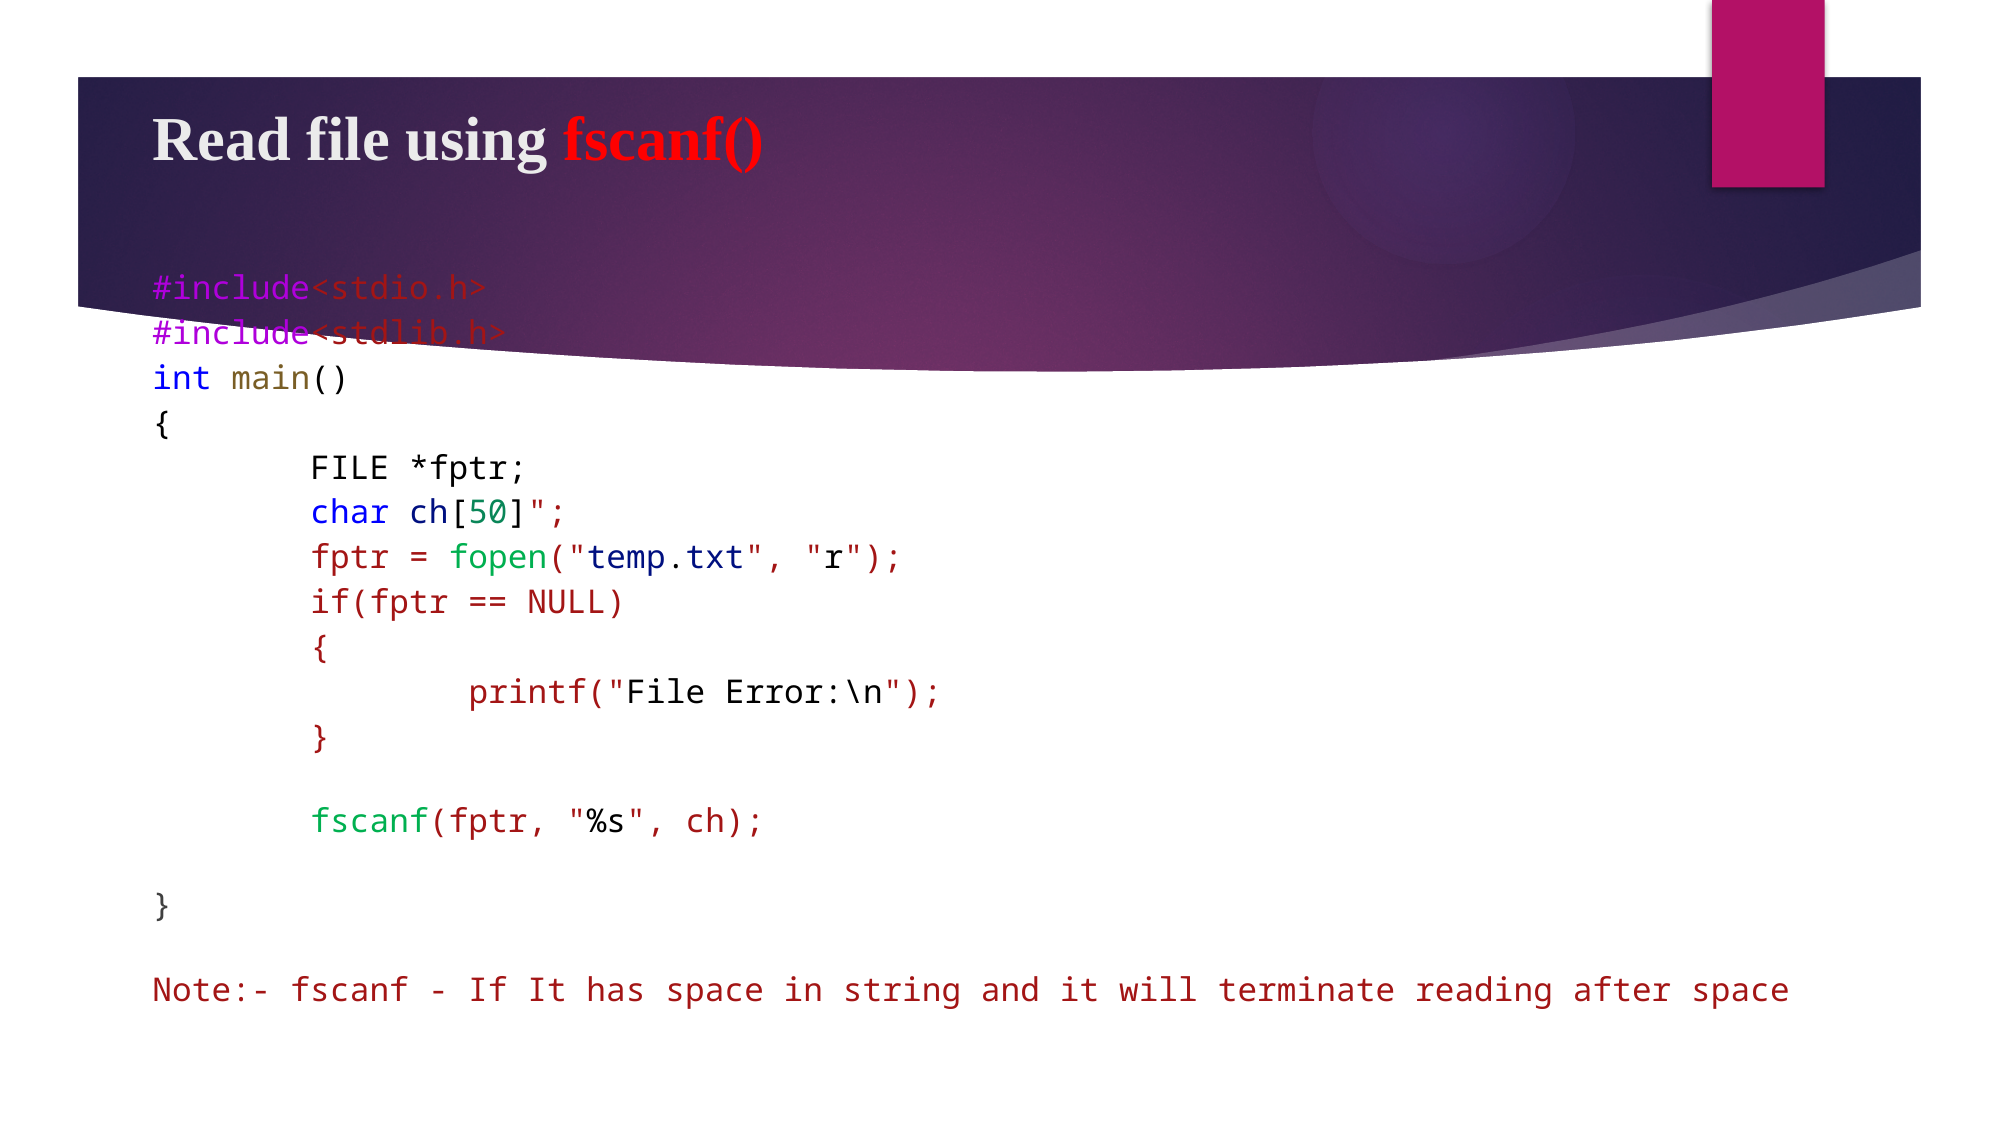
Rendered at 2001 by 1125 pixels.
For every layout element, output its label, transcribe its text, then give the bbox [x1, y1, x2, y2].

title Read file using fscanf() [137, 59, 1863, 211]
list #include<stdio.h> #include<stdlib.h> int main() { FILE *fptr; char ch[50]"; fptr = fopen("temp.txt", "r"); if(fptr == NULL) { printf("File Error:\n"); } fscanf(fptr, "%s", ch); } Note:- fscanf - If It has space in string and it will terminate reading after space [137, 259, 1863, 1049]
